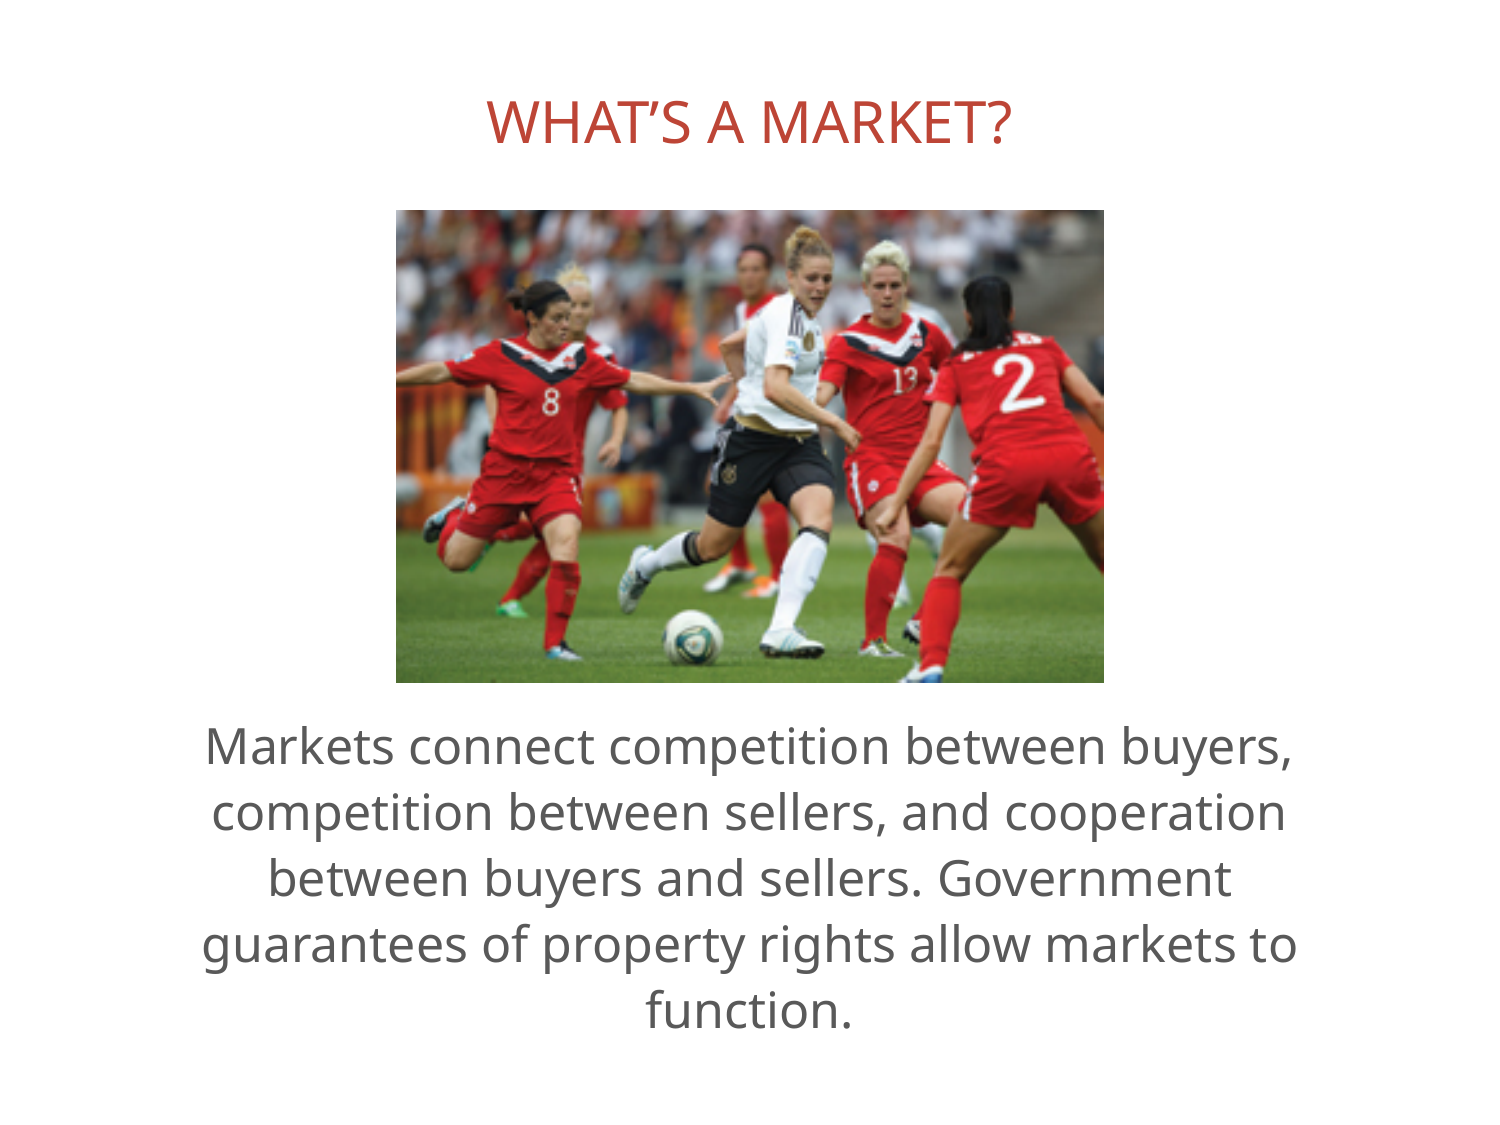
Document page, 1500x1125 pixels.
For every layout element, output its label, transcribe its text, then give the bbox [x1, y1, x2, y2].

picture [395, 209, 1104, 683]
subtitle Markets connect competition between buyers, competition between sellers, and cooperation between buyers and sellers. Government guarantees of property rights allow markets to function. [139, 701, 1361, 1106]
title WHAT’S A MARKET? [0, 0, 1500, 241]
